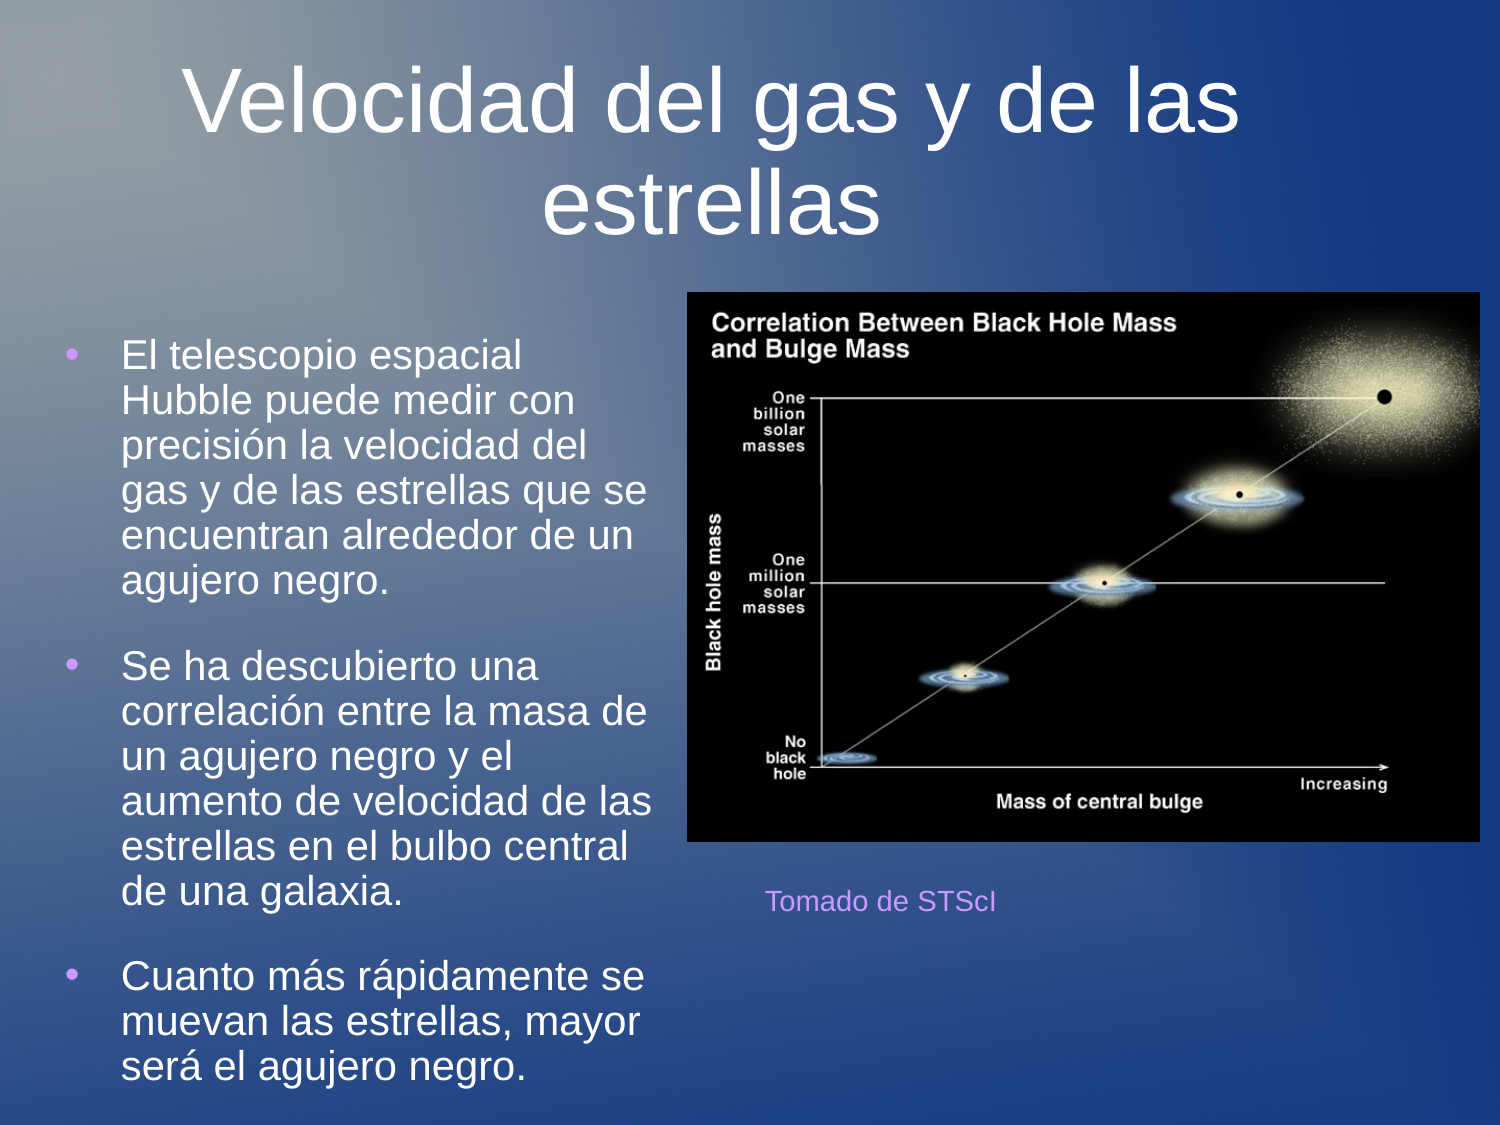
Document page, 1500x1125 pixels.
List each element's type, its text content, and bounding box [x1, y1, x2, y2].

text_box El telescopio espacial Hubble puede medir con precisión la velocidad del gas y de las estrellas que se encuentran alrededor de un agujero negro. Se ha descubierto una correlación entre la masa de un agujero negro y el aumento de velocidad de las estrellas en el bulbo central de una galaxia. Cuanto más rápidamente se muevan las estrellas, mayor será el agujero negro. [50, 326, 675, 1014]
text_box Velocidad del gas y de las estrellas [37, 42, 1388, 263]
picture [0, 0, 1500, 1125]
text_box Tomado de STScI [750, 874, 1325, 925]
